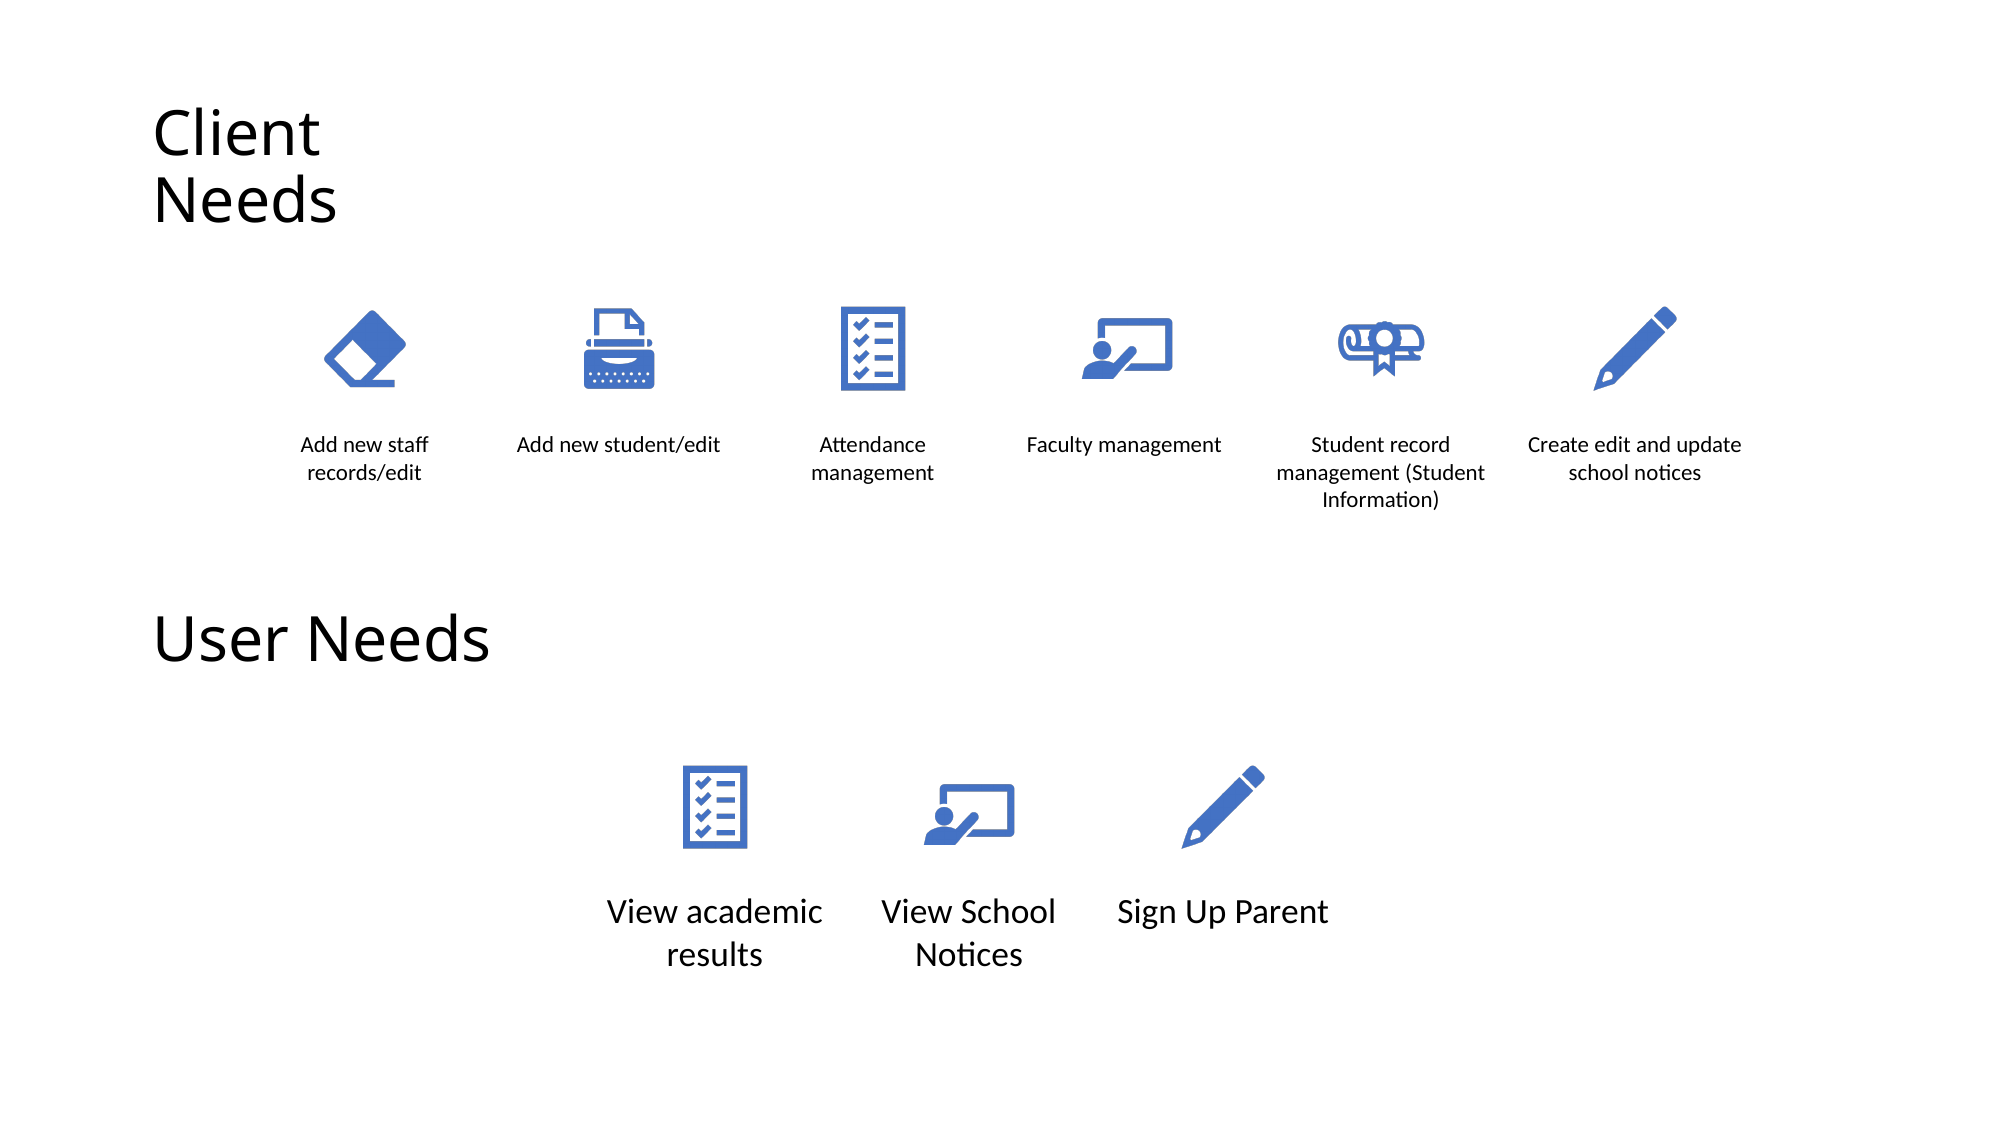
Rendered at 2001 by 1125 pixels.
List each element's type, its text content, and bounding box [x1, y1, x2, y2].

title Client Needs [137, 59, 500, 258]
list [137, 258, 1863, 558]
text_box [106, 716, 1832, 1017]
text_box User Needs [137, 558, 631, 716]
